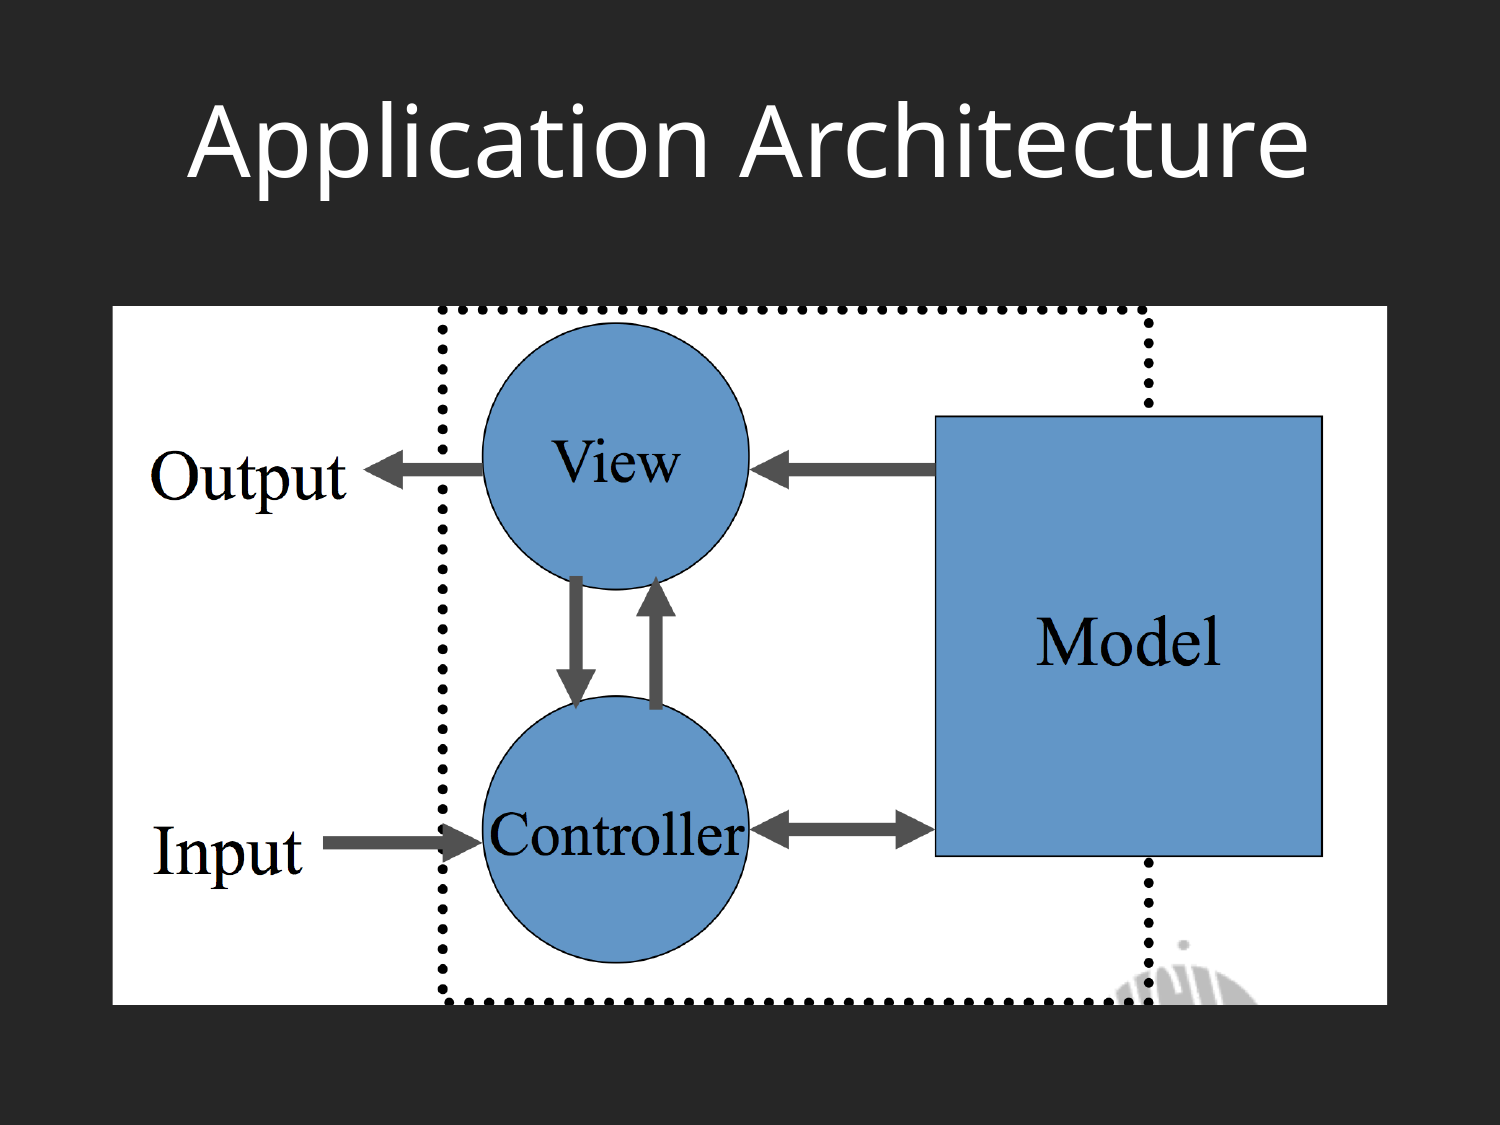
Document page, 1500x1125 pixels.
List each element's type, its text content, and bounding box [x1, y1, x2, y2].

title Application Architecture [112, 19, 1388, 255]
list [112, 306, 1388, 1005]
